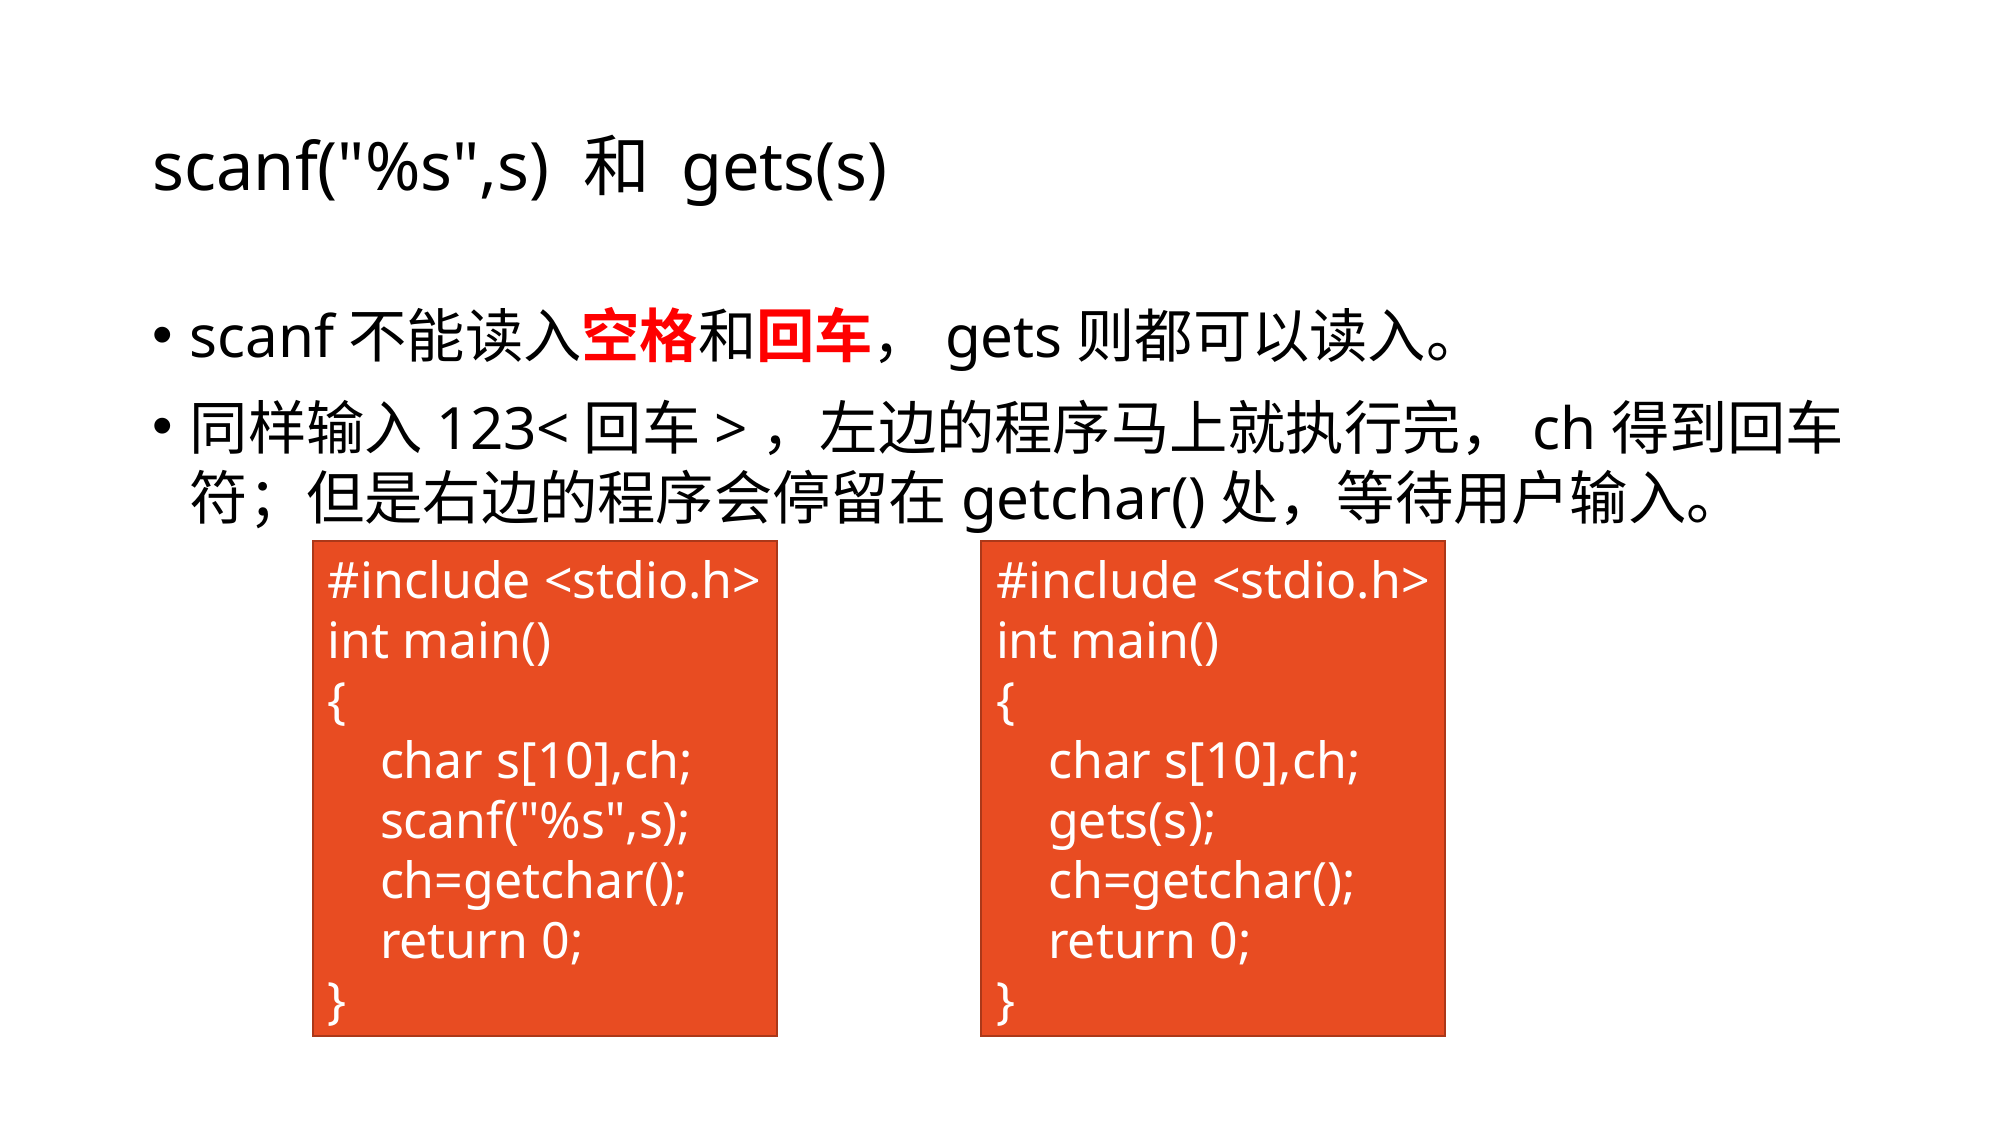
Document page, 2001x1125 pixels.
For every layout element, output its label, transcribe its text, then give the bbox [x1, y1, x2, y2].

title scanf("%s",s) 和 gets(s) [137, 59, 1863, 278]
list scanf不能读入空格和回车，gets则都可以读入。 同样输入123<回车>，左边的程序马上就执行完，ch得到回车符；但是右边的程序会停留在getchar()处，等待用户输入。 [137, 299, 1863, 1014]
text_box #include <stdio.h> int main() { char s[10],ch; gets(s); ch=getchar(); return 0; } [980, 540, 1446, 1037]
text_box #include <stdio.h> int main() { char s[10],ch; scanf("%s",s); ch=getchar(); return 0; } [312, 540, 778, 1037]
